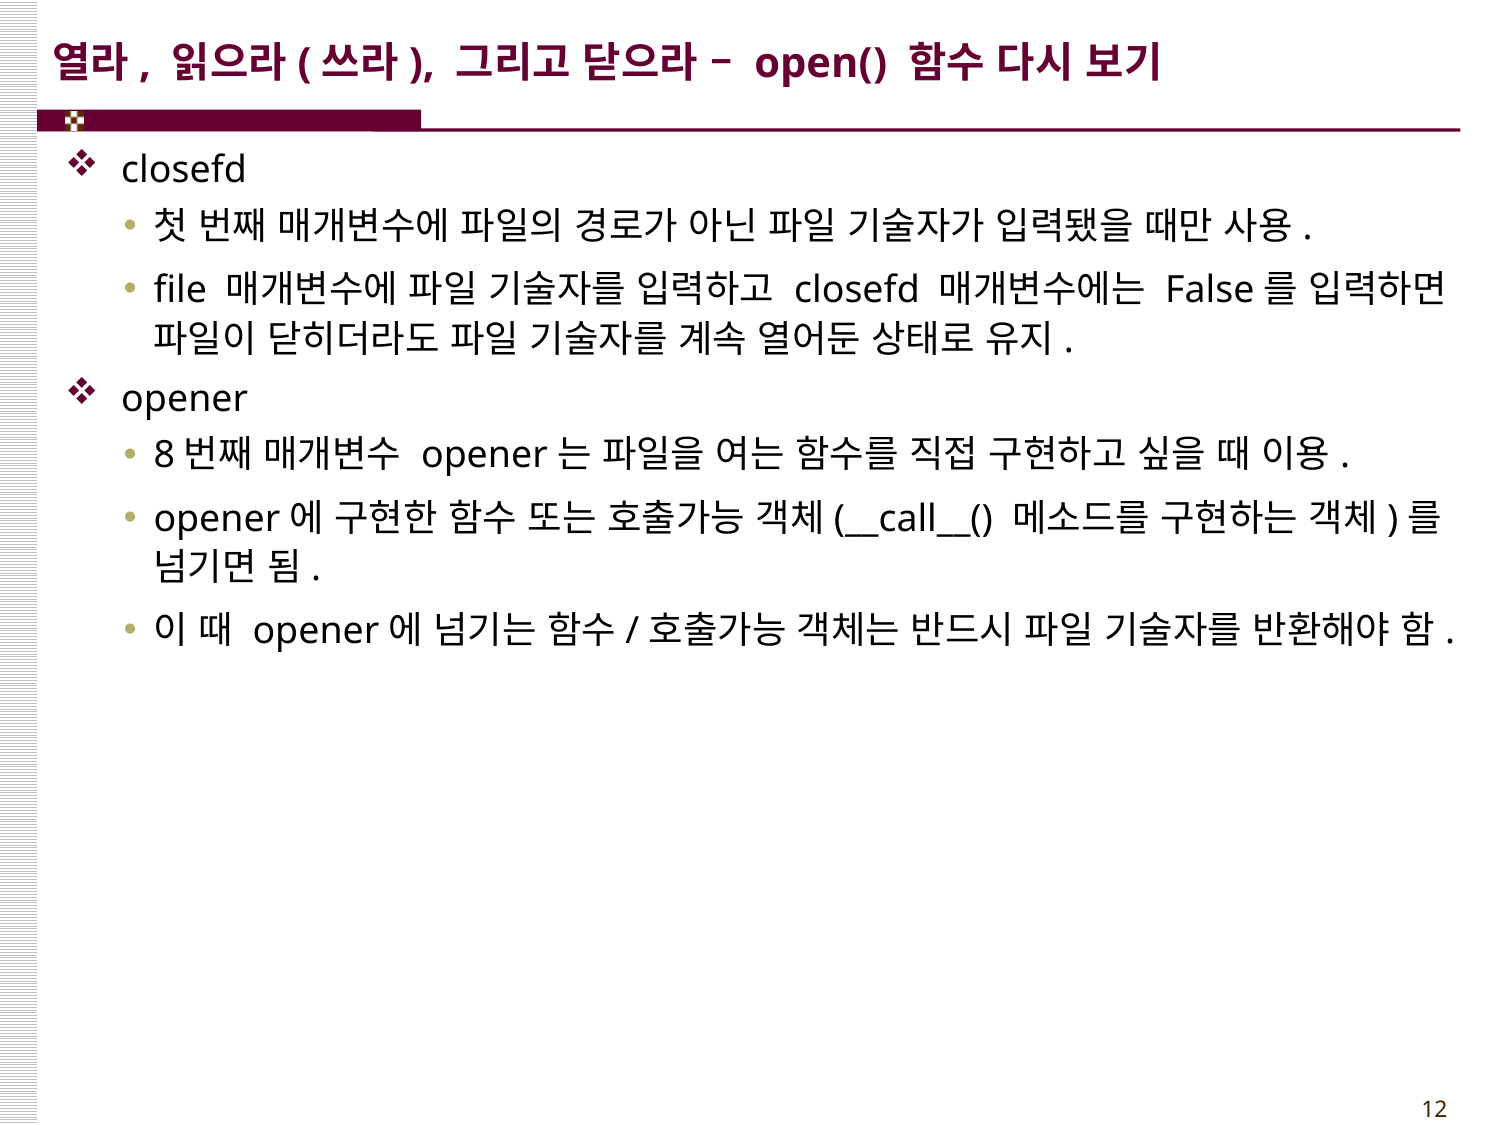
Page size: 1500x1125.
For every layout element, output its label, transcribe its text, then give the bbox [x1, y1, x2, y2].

title 열라, 읽으라(쓰라), 그리고 닫으라 – open() 함수 다시 보기 [37, 13, 1278, 109]
list closefd 첫 번째 매개변수에 파일의 경로가 아닌 파일 기술자가 입력됐을 때만 사용. file 매개변수에 파일 기술자를 입력하고 closefd 매개변수에는 False를 입력하면 파일이 닫히더라도 파일 기술자를 계속 열어둔 상태로 유지. opener 8번째 매개변수 opener는 파일을 여는 함수를 직접 구현하고 싶을 때 이용. opener에 구현한 함수 또는 호출가능 객체(__call__() 메소드를 구현하는 객체)를 넘기면 됨. 이 때 opener에 넘기는 함수/호출가능 객체는 반드시 파일 기술자를 반환해야 함. [50, 137, 1475, 1075]
picture [65, 111, 84, 131]
